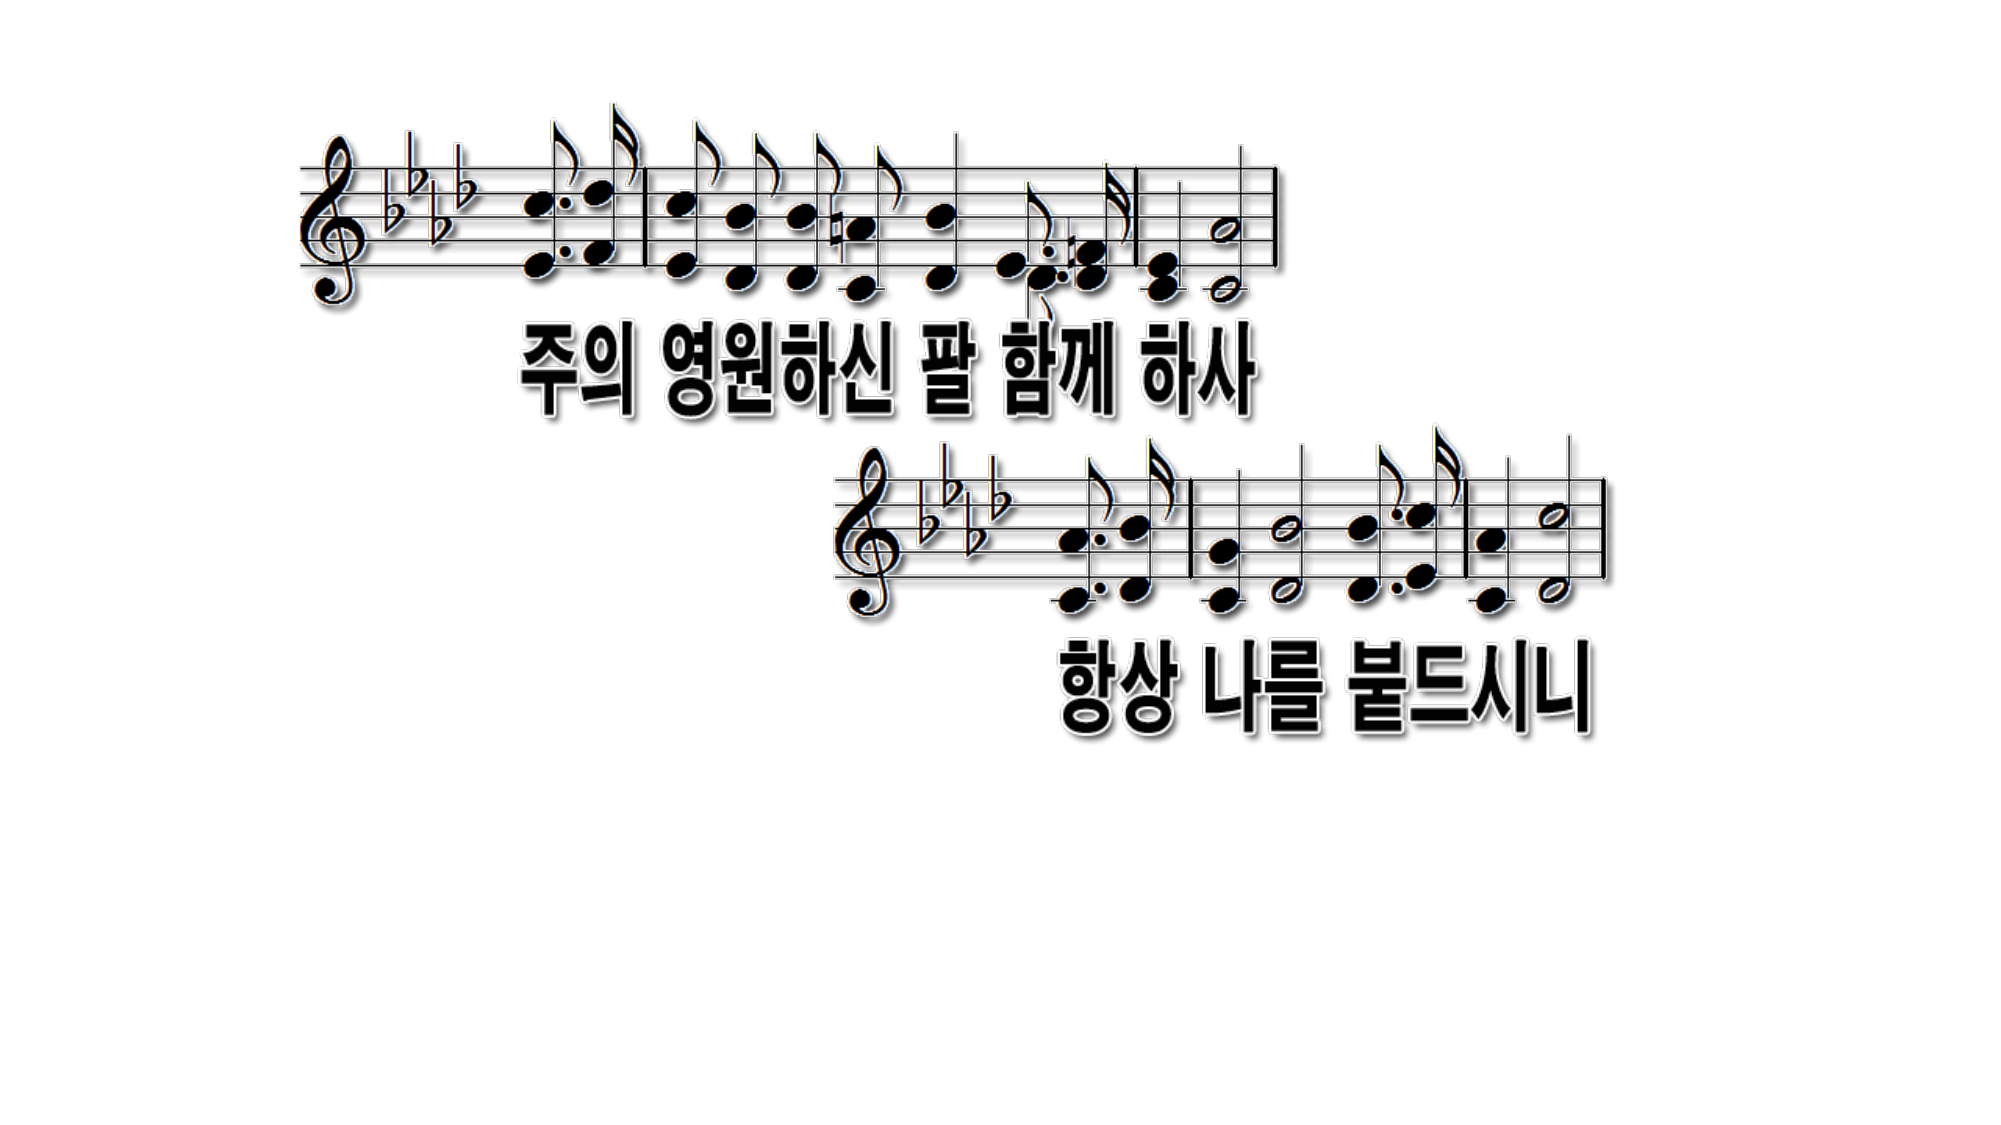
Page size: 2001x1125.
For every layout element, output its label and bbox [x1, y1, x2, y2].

picture [249, 0, 1750, 835]
